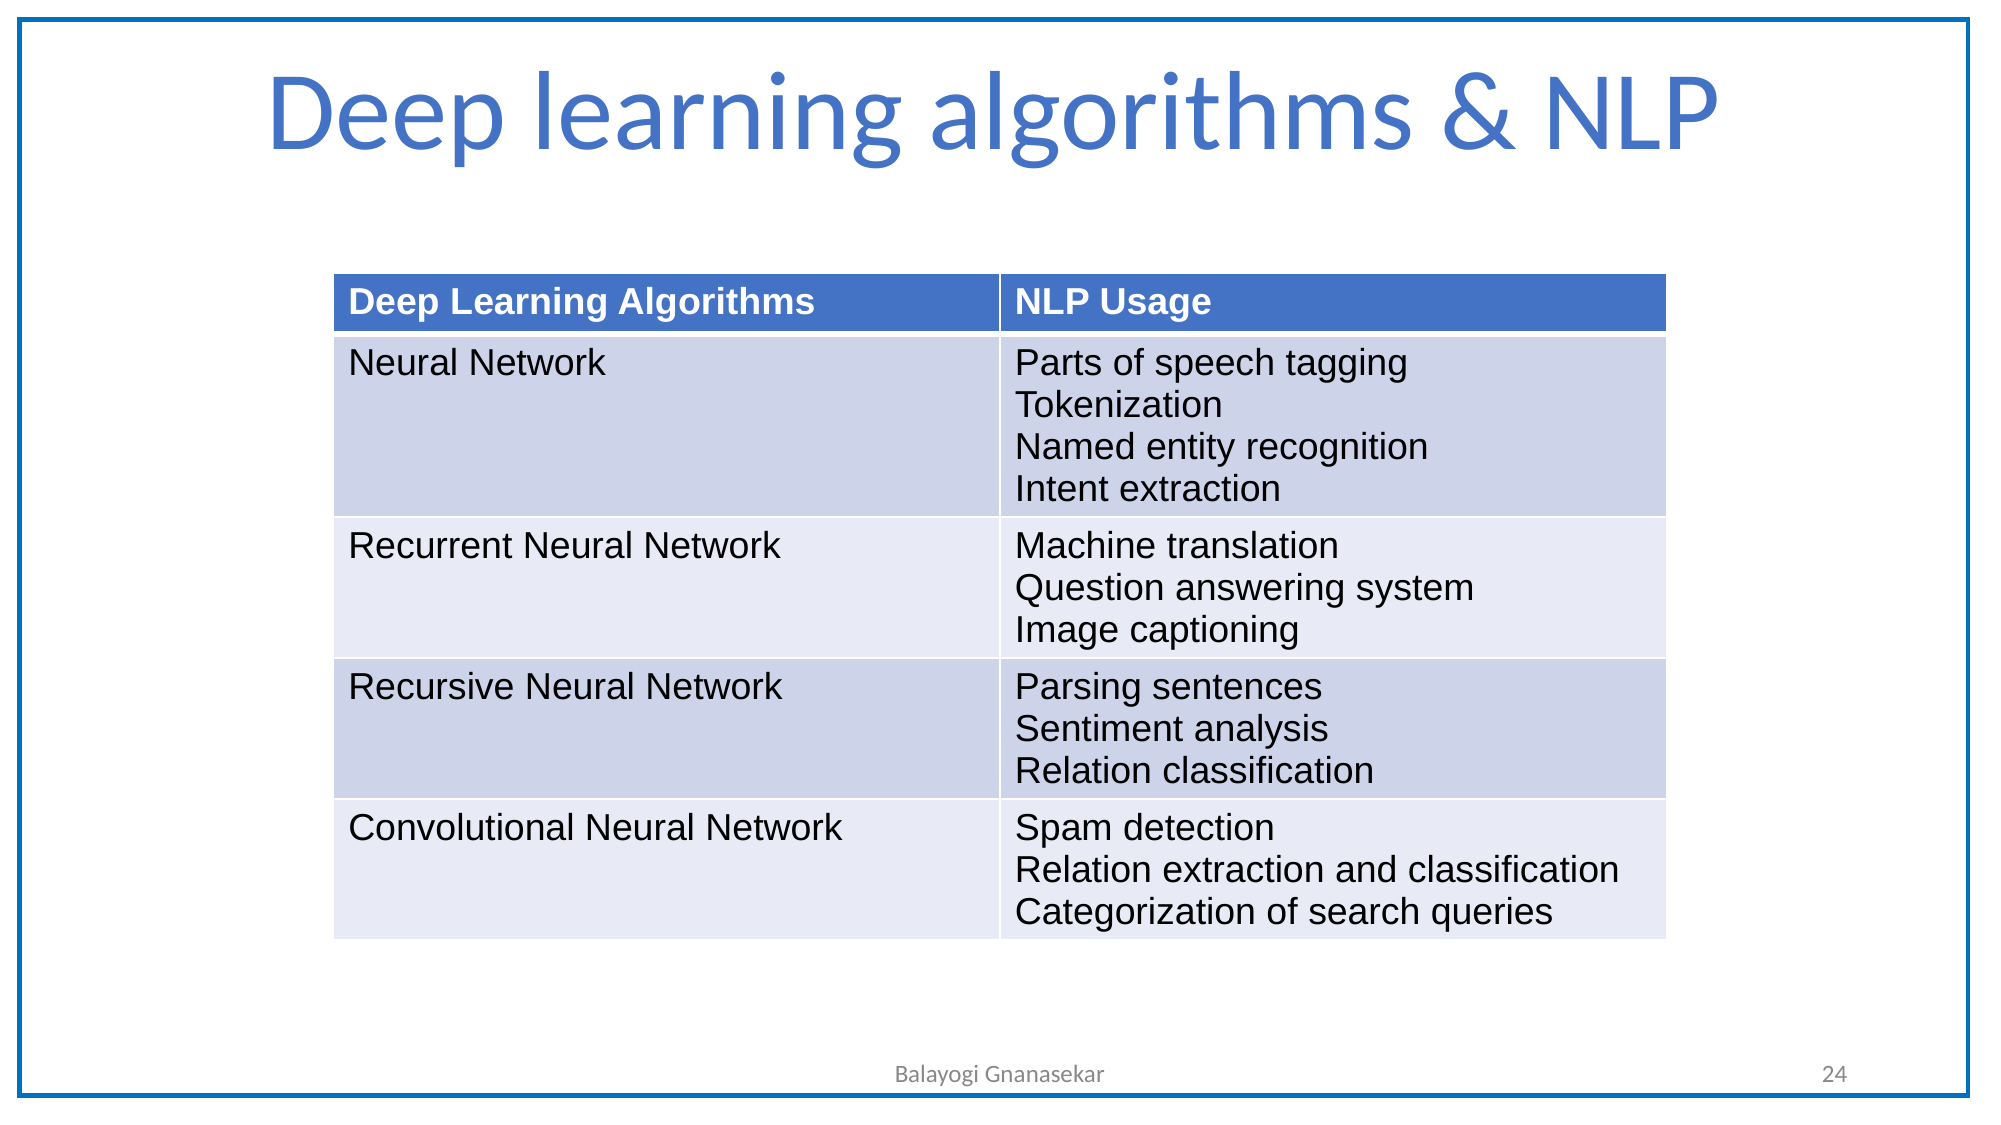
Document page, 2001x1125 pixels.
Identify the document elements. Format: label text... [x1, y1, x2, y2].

table_cell Parts of speech tagging Tokenization Named entity recognition Intent extraction [1001, 337, 1666, 516]
footer Balayogi Gnanasekar [662, 1042, 1338, 1103]
text_box [19, 19, 1969, 1096]
table_header NLP Usage [1001, 274, 1666, 331]
table_cell Parsing sentences Sentiment analysis Relation classification [1001, 659, 1666, 798]
table_cell Spam detection Relation extraction and classification Categorization of search queries [1001, 800, 1666, 939]
table_cell Convolutional Neural Network [334, 800, 999, 939]
table_cell Recursive Neural Network [334, 659, 999, 798]
table_cell Recurrent Neural Network [334, 518, 999, 657]
table_header Deep Learning Algorithms [334, 274, 999, 331]
text_box Deep learning algorithms & NLP [225, 29, 1763, 181]
table_cell Neural Network [334, 337, 999, 516]
slide_number 24 [1412, 1042, 1863, 1103]
table_cell Machine translation Question answering system Image captioning [1001, 518, 1666, 657]
